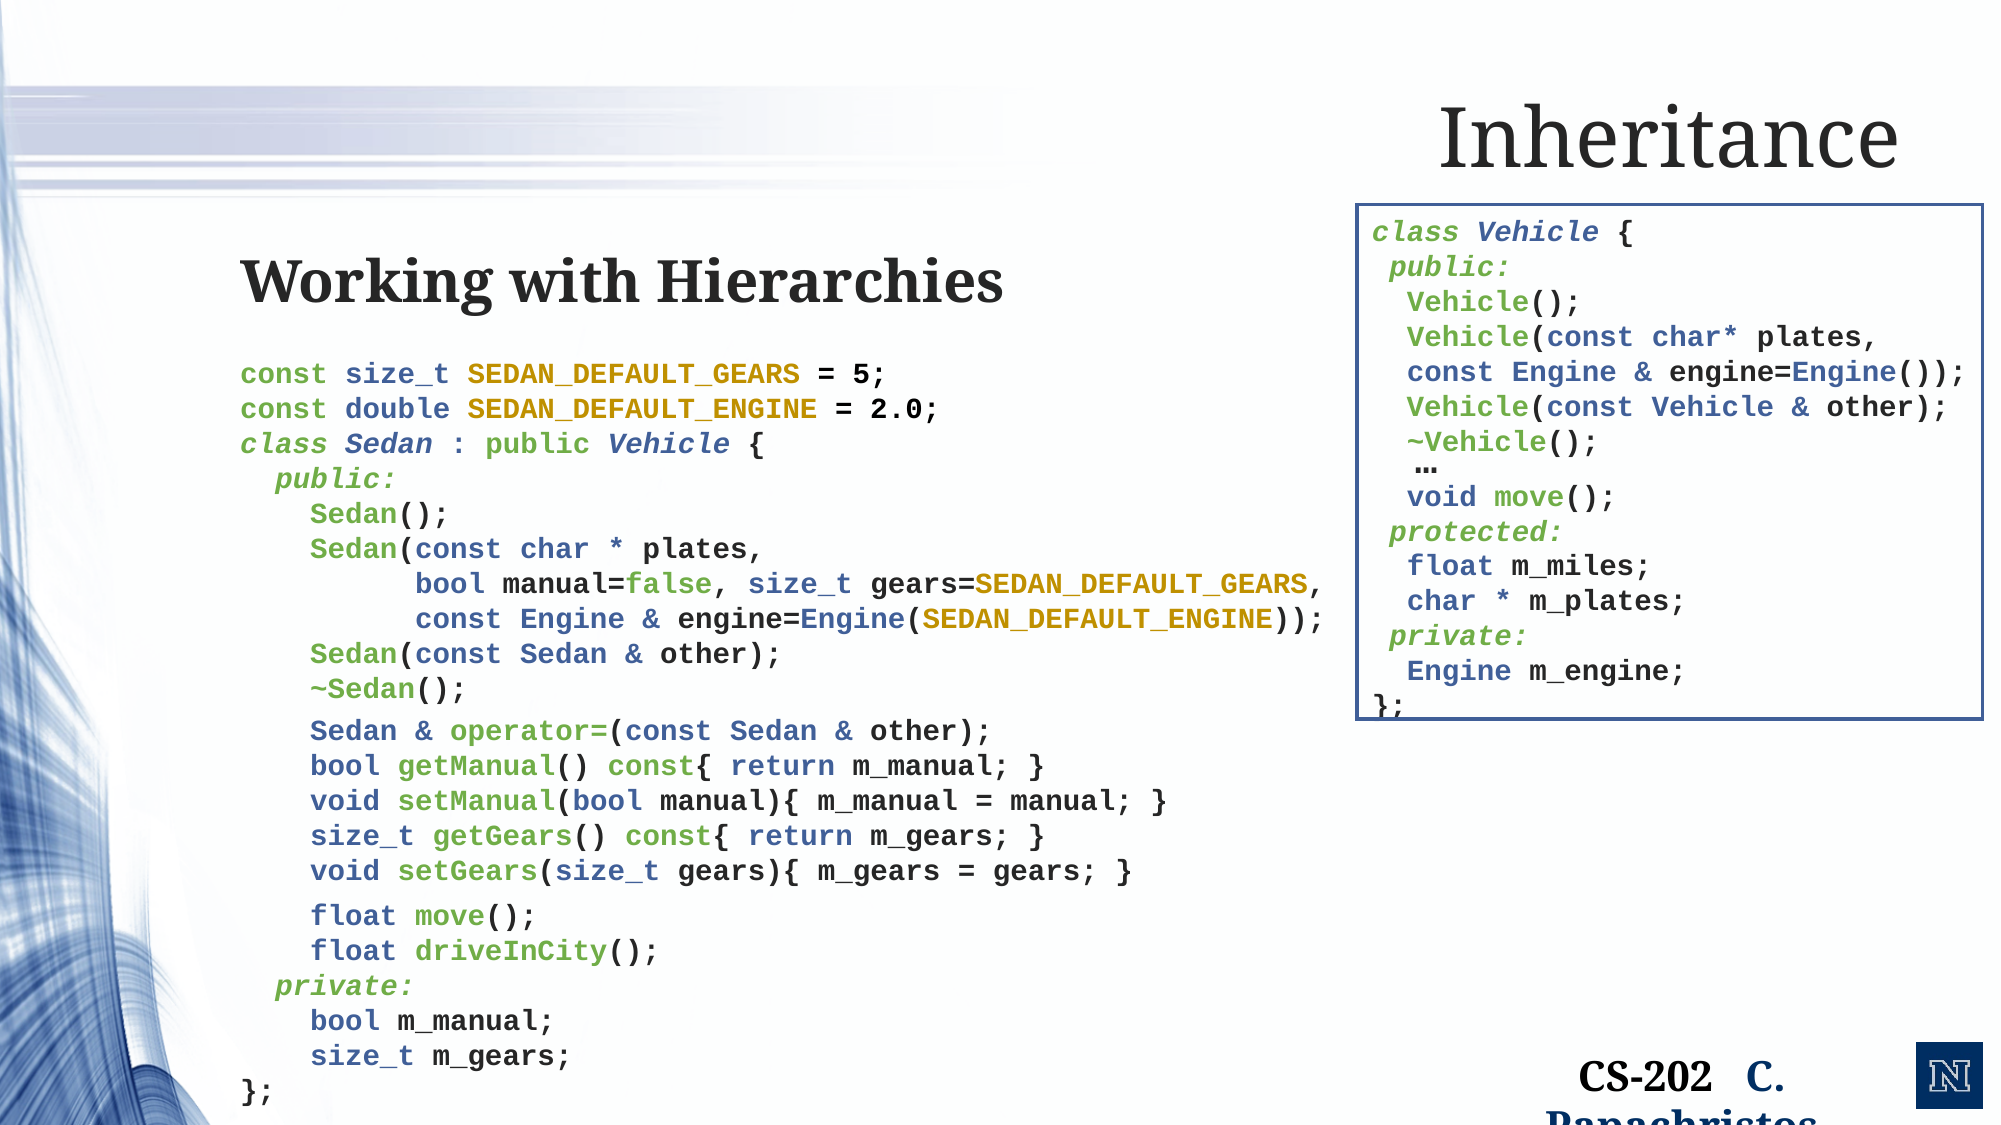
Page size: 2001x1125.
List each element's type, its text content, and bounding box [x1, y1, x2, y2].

picture [0, 0, 2001, 1125]
text_box [1356, 204, 1984, 720]
text_box … [1400, 428, 1453, 488]
text_box Working with Hierarchies const size_t SEDAN_DEFAULT_GEARS = 5; const double SEDAN_DEFAULT_ENGINE = 2.0; class Sedan : public Vehicle { public: Sedan(); Sedan(const char * plates, bool manual=false, size_t gears=SEDAN_DEFAULT_GEARS, const Engine & engine=Engine(SEDAN_DEFAULT_ENGINE)); Sedan(const Sedan & other); ~Sedan(); Sedan & operator=(const Sedan & other); bool getManual() const{ return m_manual; } void setManual(bool manual){ m_manual = manual; } size_t getGears() const{ return m_gears; } void setGears(size_t gears){ m_gears = gears; } float move(); float driveInCity(); private: bool m_manual; size_t m_gears; }; [225, 237, 1804, 1023]
text_box class Vehicle { public: Vehicle(); Vehicle(const char* plates, const Engine & engine=Engine()); Vehicle(const Vehicle & other); ~Vehicle(); void move(); protected: float m_miles; char * m_plates; private: Engine m_engine; }; [1357, 204, 1989, 729]
text_box Inheritance [159, 85, 1917, 192]
text_box CS-202 C. Papachristos [1423, 1042, 1940, 1125]
